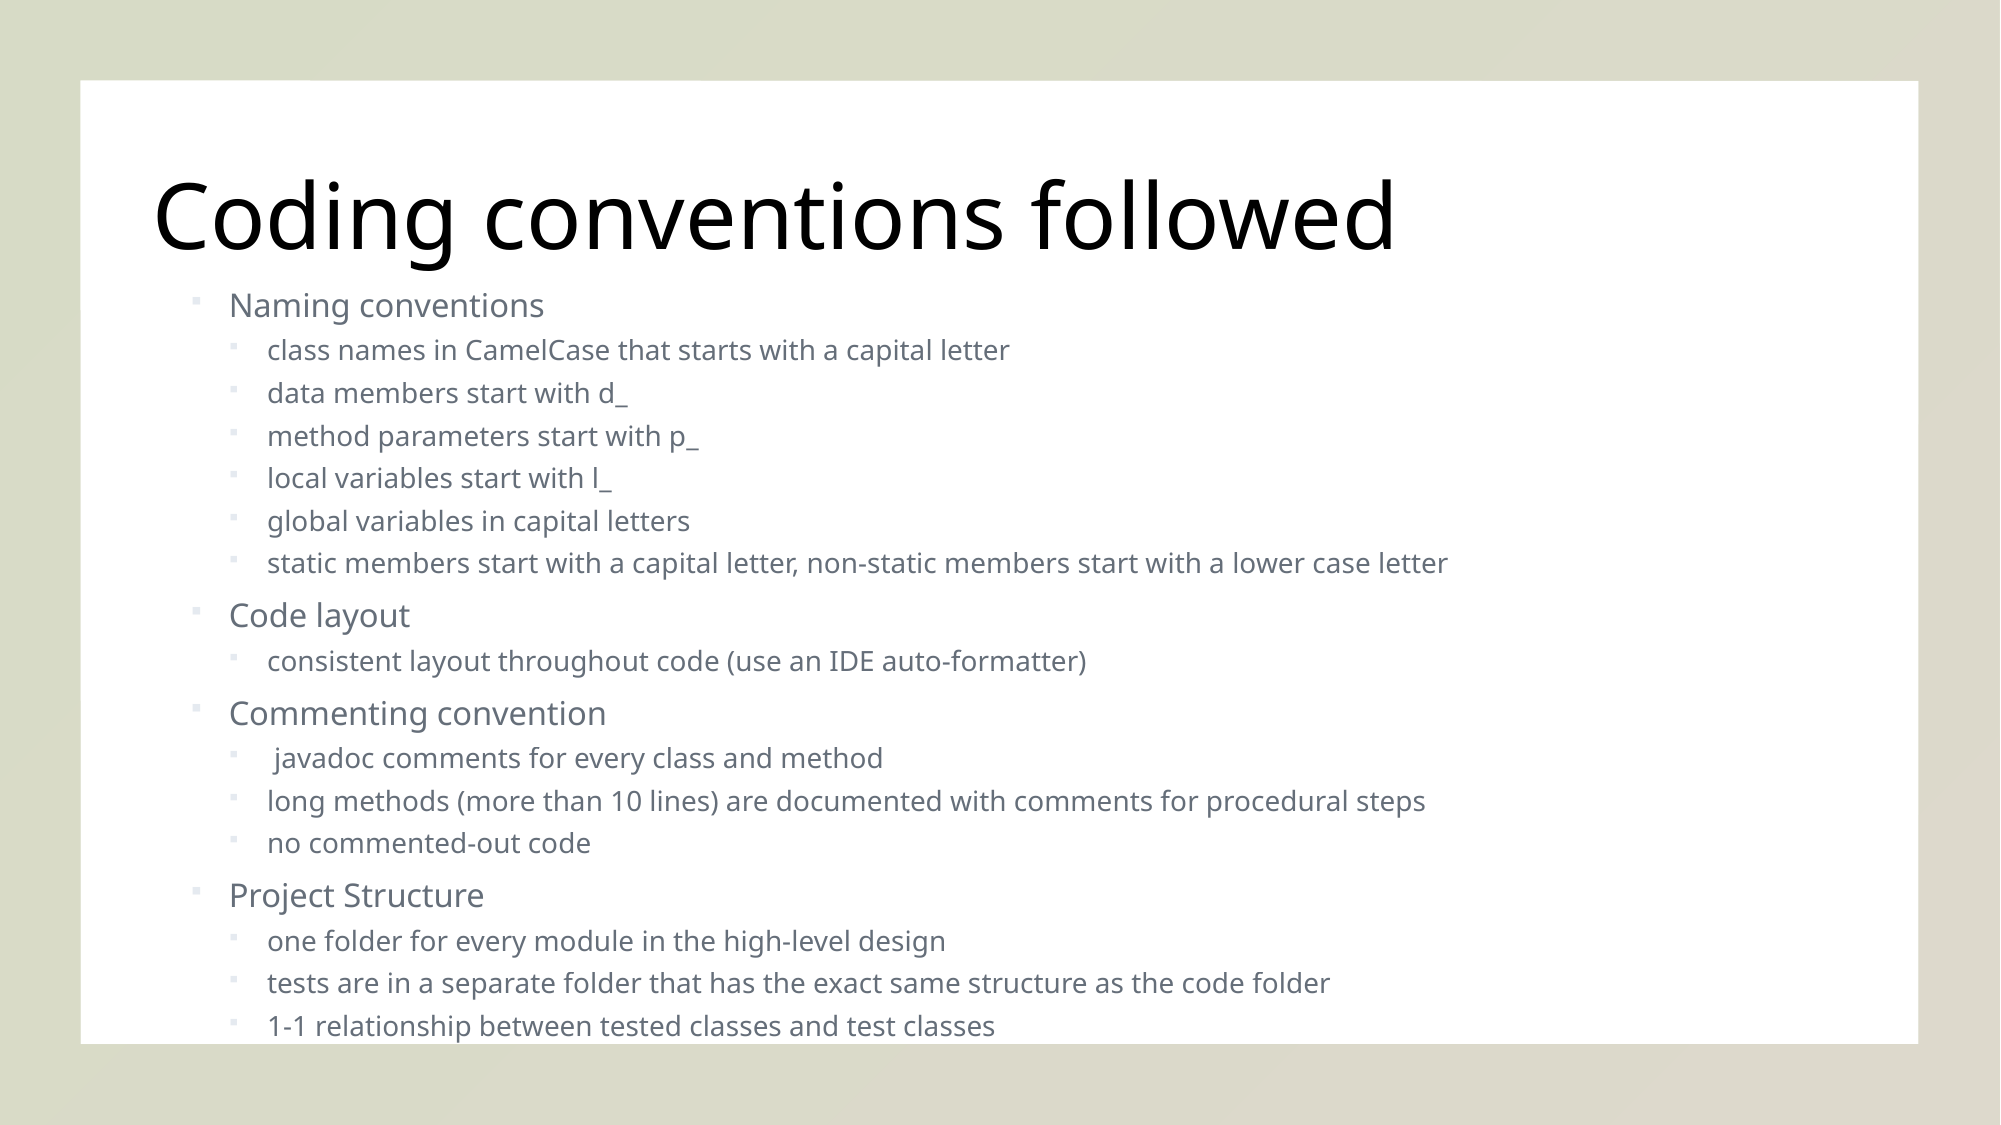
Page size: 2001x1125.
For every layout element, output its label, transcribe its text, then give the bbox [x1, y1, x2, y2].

list Naming conventions class names in CamelCase that starts with a capital letter data members start with d_ method parameters start with p_ local variables start with l_ global variables in capital letters static members start with a capital letter, non-static members start with a lower case letter Code layout consistent layout throughout code (use an IDE auto-formatter) Commenting convention javadoc comments for every class and method long methods (more than 10 lines) are documented with comments for procedural steps no commented-out code Project Structure one folder for every module in the high-level design tests are in a separate folder that has the exact same structure as the code folder 1-1 relationship between tested classes and test classes [137, 273, 1863, 1052]
title Coding conventions followed [137, 111, 1863, 273]
